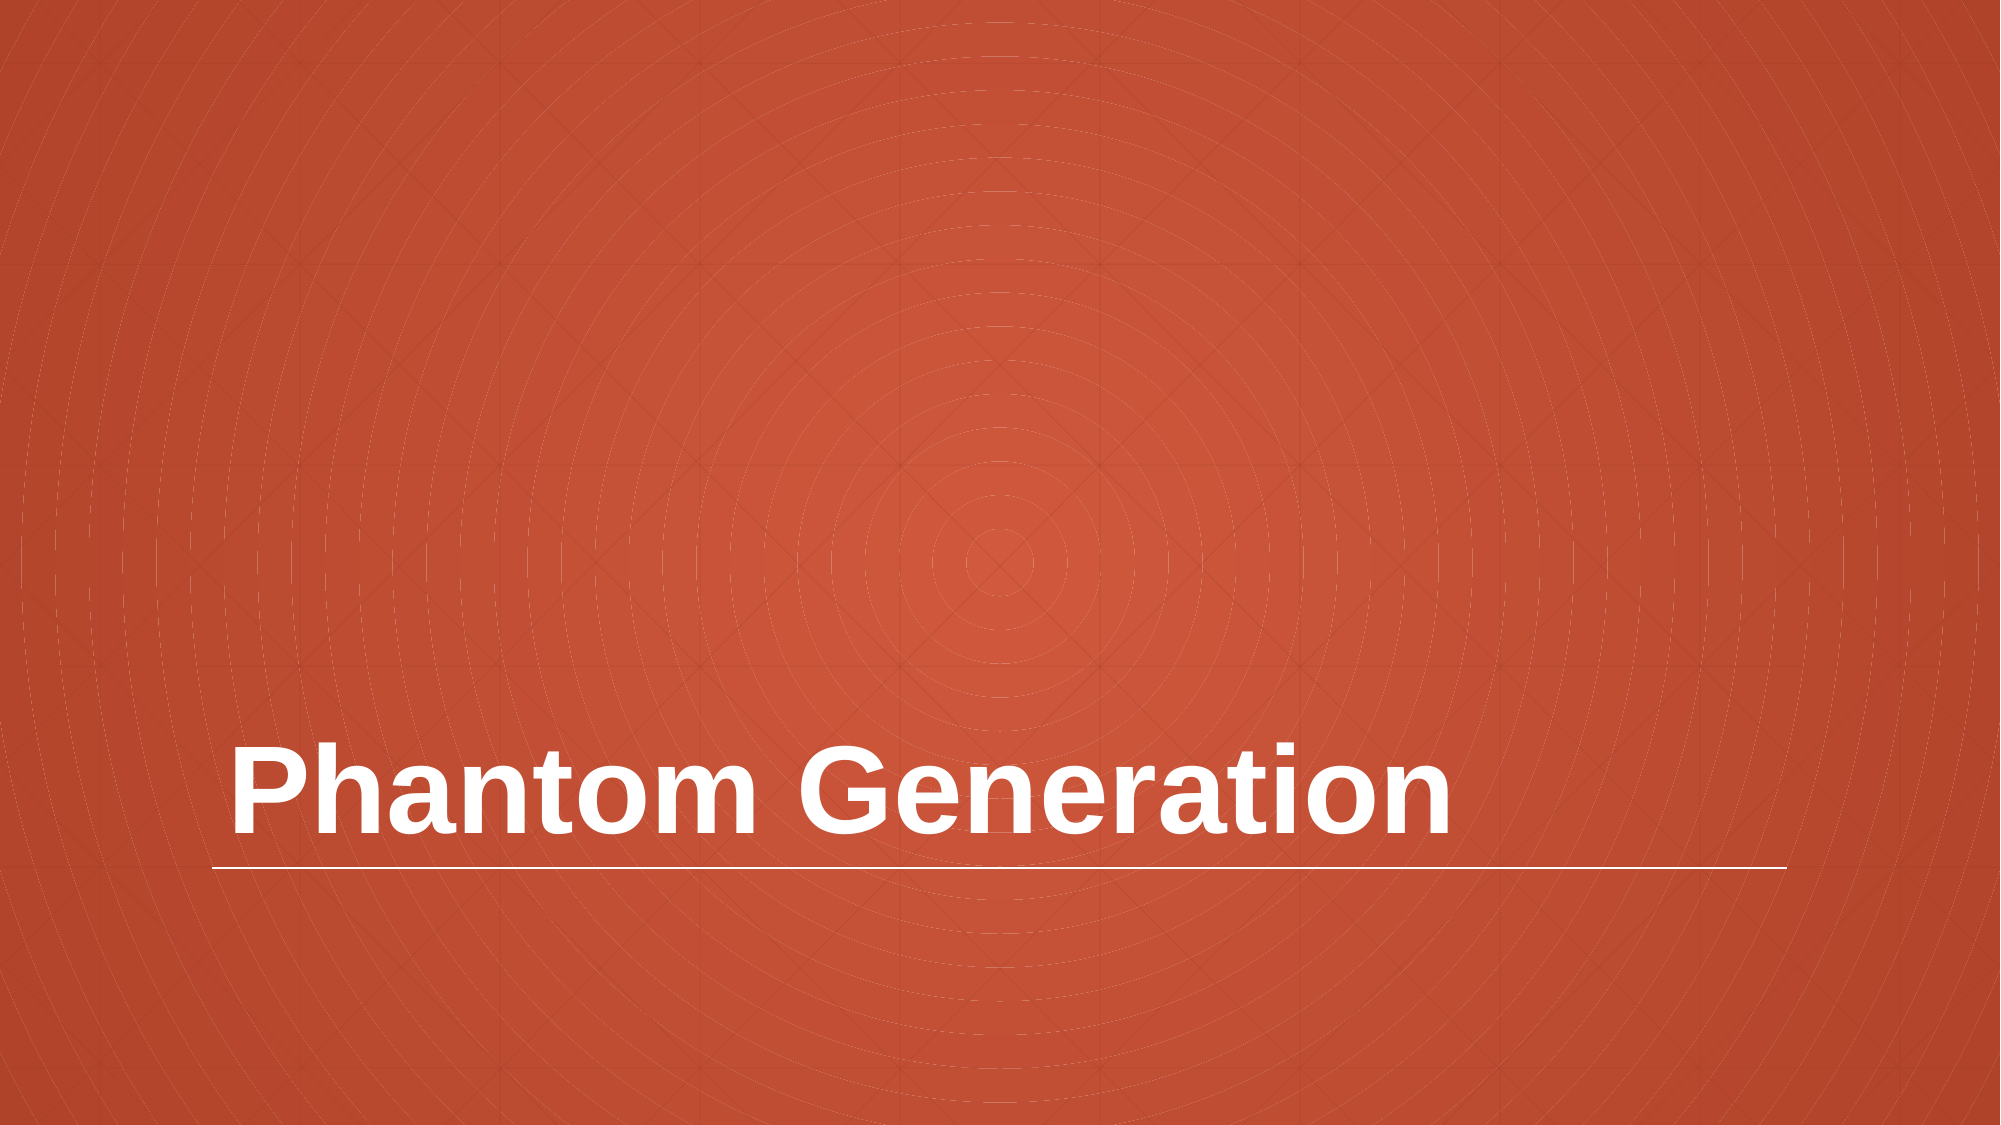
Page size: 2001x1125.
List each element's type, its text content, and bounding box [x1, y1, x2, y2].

title Phantom Generation [212, 416, 1788, 867]
